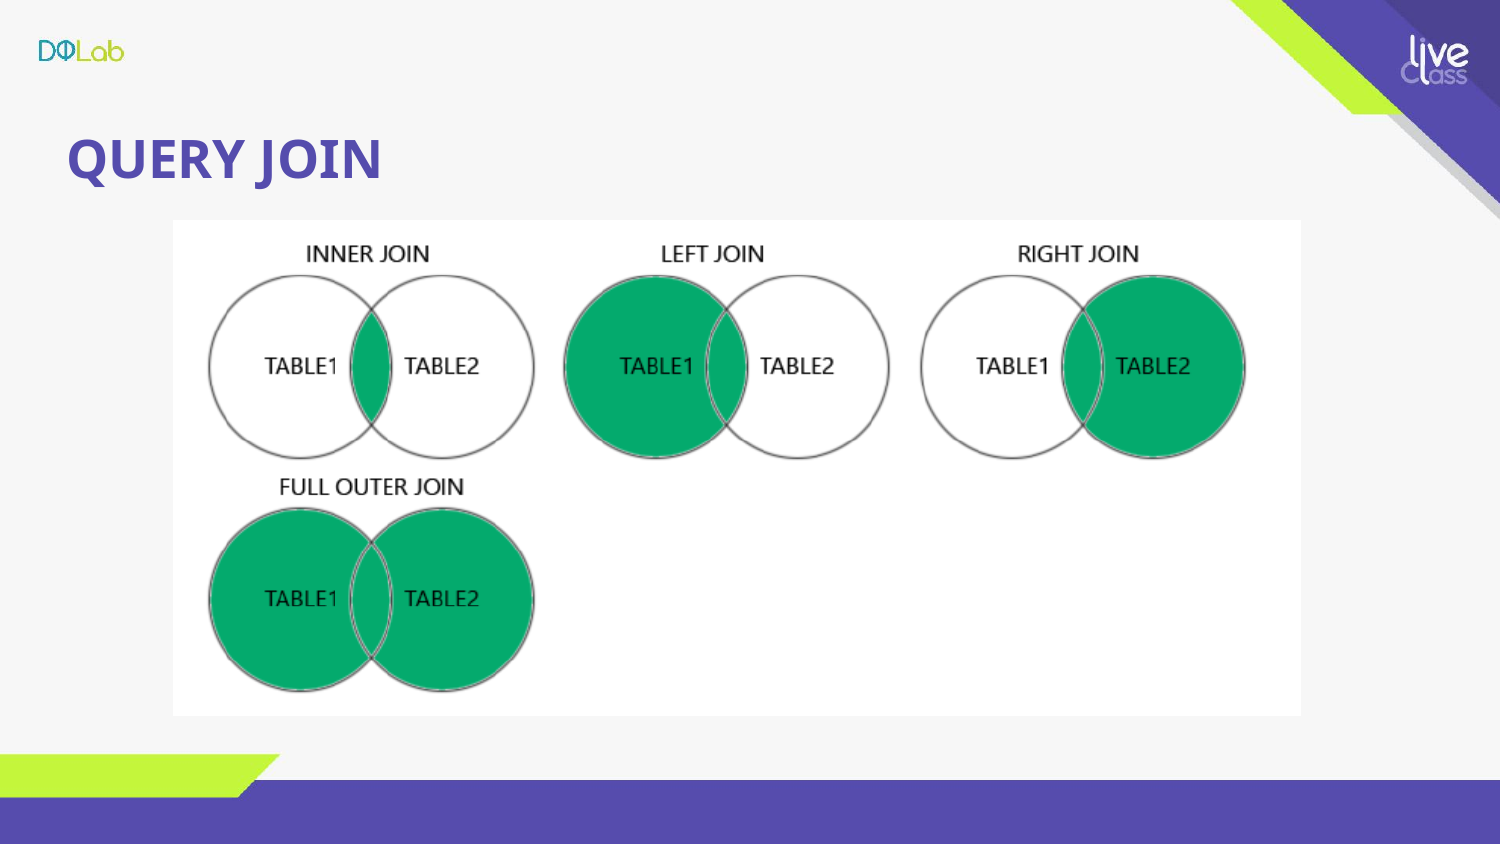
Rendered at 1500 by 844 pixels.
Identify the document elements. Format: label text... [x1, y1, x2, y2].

title QUERY JOIN [51, 110, 951, 205]
picture [0, 0, 1500, 844]
